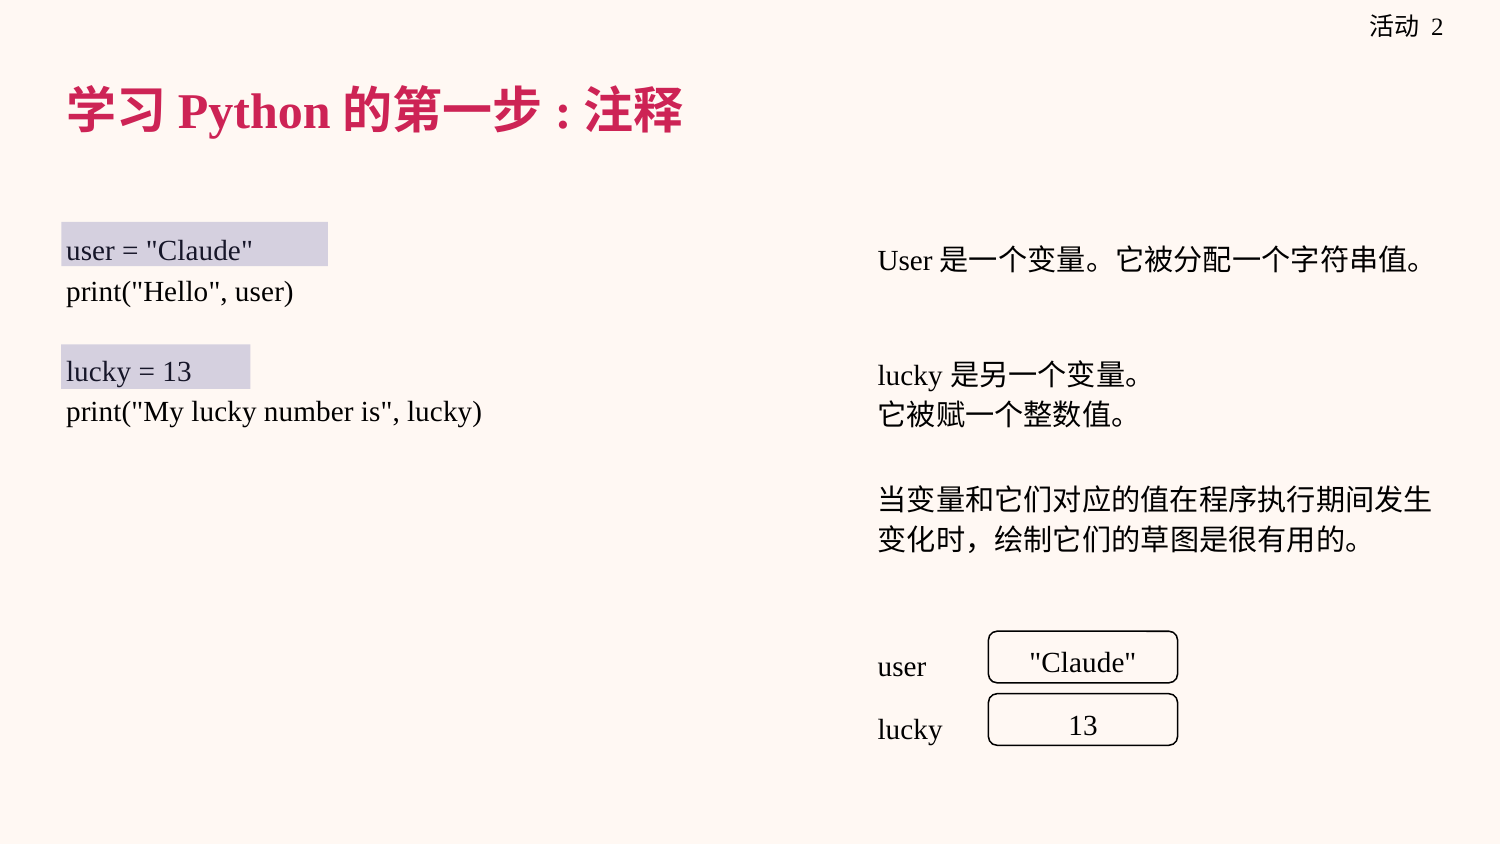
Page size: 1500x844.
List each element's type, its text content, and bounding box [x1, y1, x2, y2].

text_box lucky是另一个变量。 它被赋一个整数值。 [862, 336, 1448, 438]
text_box User是一个变量。它被分配一个字符串值。 [862, 221, 1448, 324]
text_box 当变量和它们对应的值在程序执行期间发生变化时，绘制它们的草图是很有用的。 [862, 461, 1448, 603]
text_box 学习Python的第一步:注释 [51, 51, 1449, 167]
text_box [862, 689, 1178, 750]
text_box user = "Claude" print("Hello", user) lucky = 13 print("My lucky number is", lucky) [51, 211, 777, 447]
subtitle 活动 2 [1122, 0, 1444, 52]
text_box [61, 344, 251, 389]
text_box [862, 627, 1178, 687]
text_box [61, 221, 328, 267]
